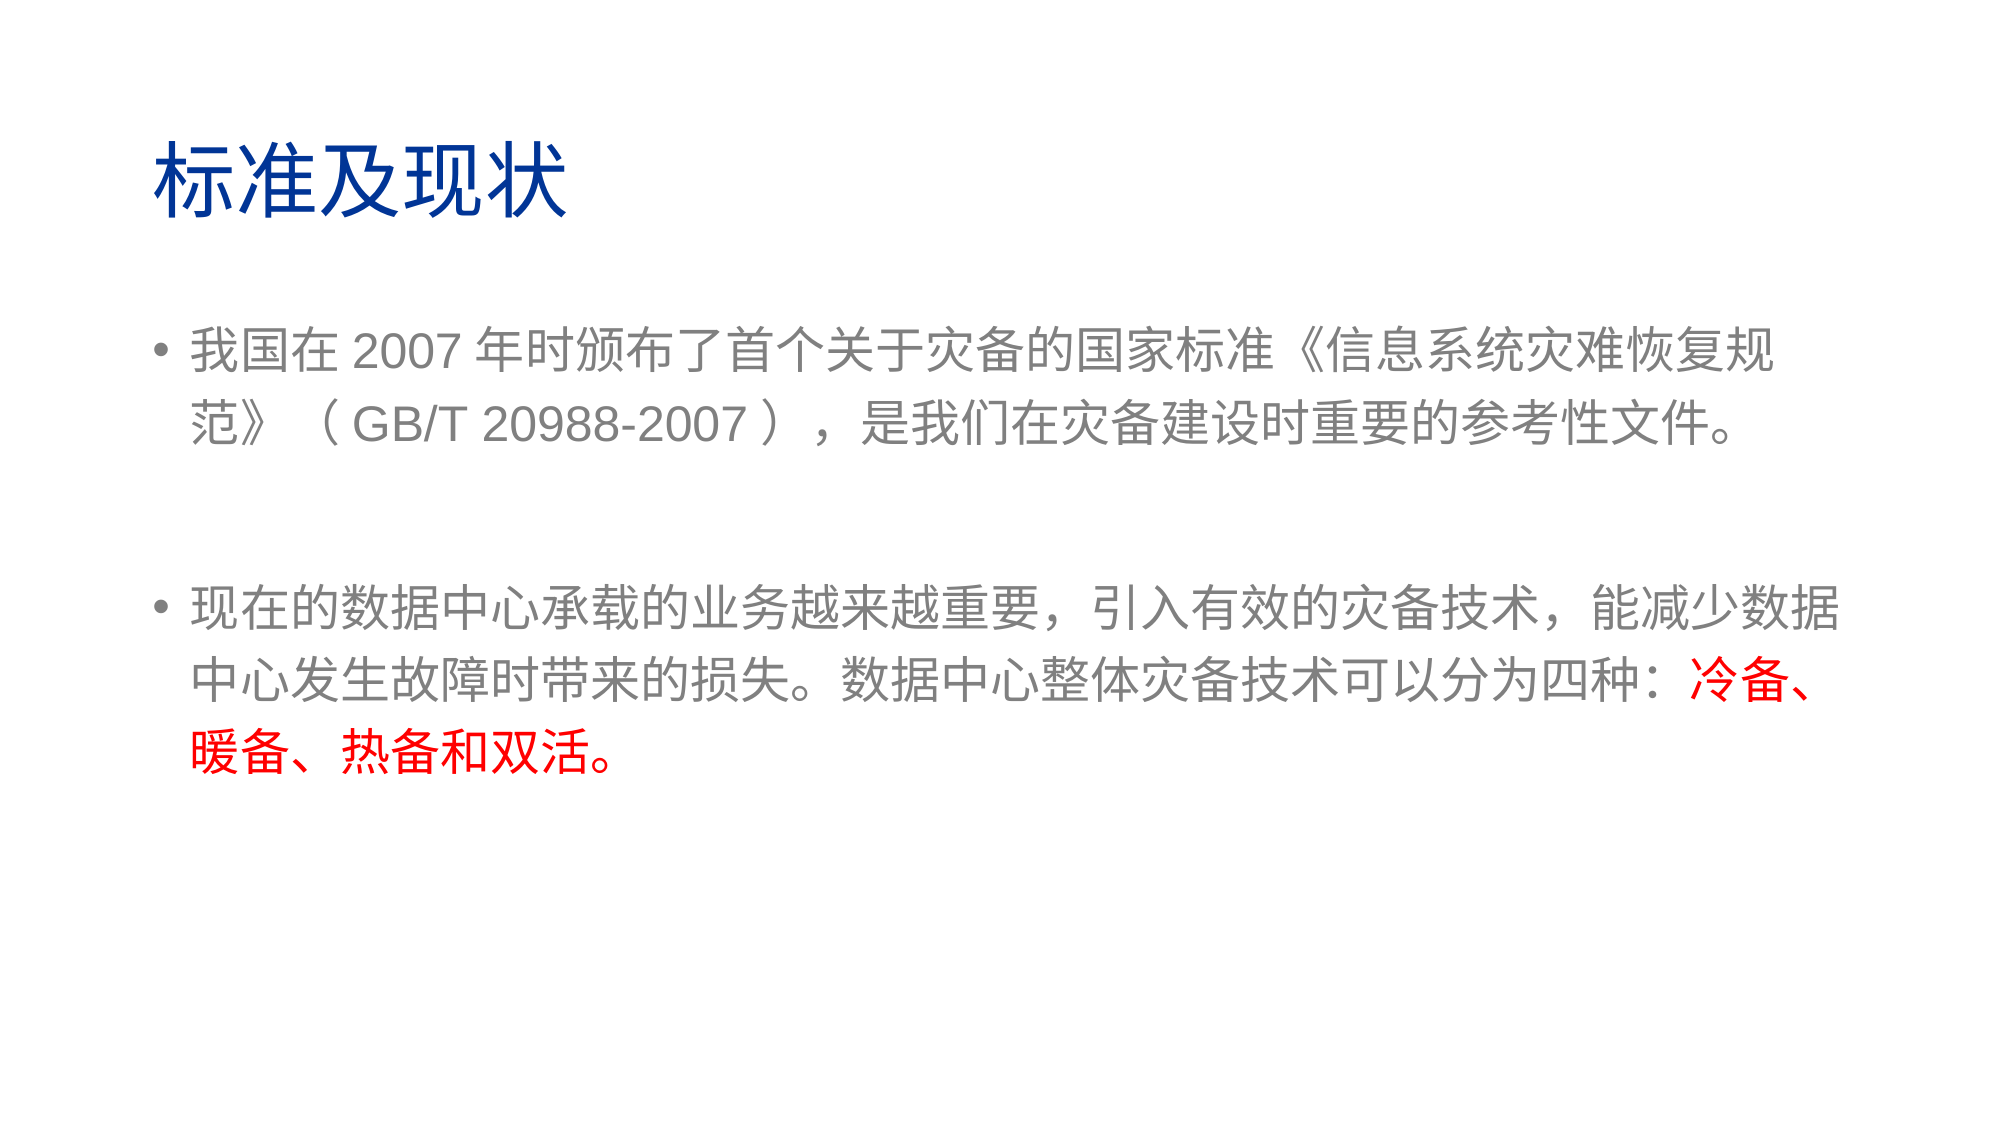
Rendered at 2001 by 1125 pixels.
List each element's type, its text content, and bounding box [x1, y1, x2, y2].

title 标准及现状 [137, 59, 1863, 278]
list 我国在2007年时颁布了首个关于灾备的国家标准《信息系统灾难恢复规范》（GB/T 20988-2007），是我们在灾备建设时重要的参考性文件。 现在的数据中心承载的业务越来越重要，引入有效的灾备技术，能减少数据中心发生故障时带来的损失。数据中心整体灾备技术可以分为四种：冷备、暖备、热备和双活。 [137, 299, 1863, 1014]
